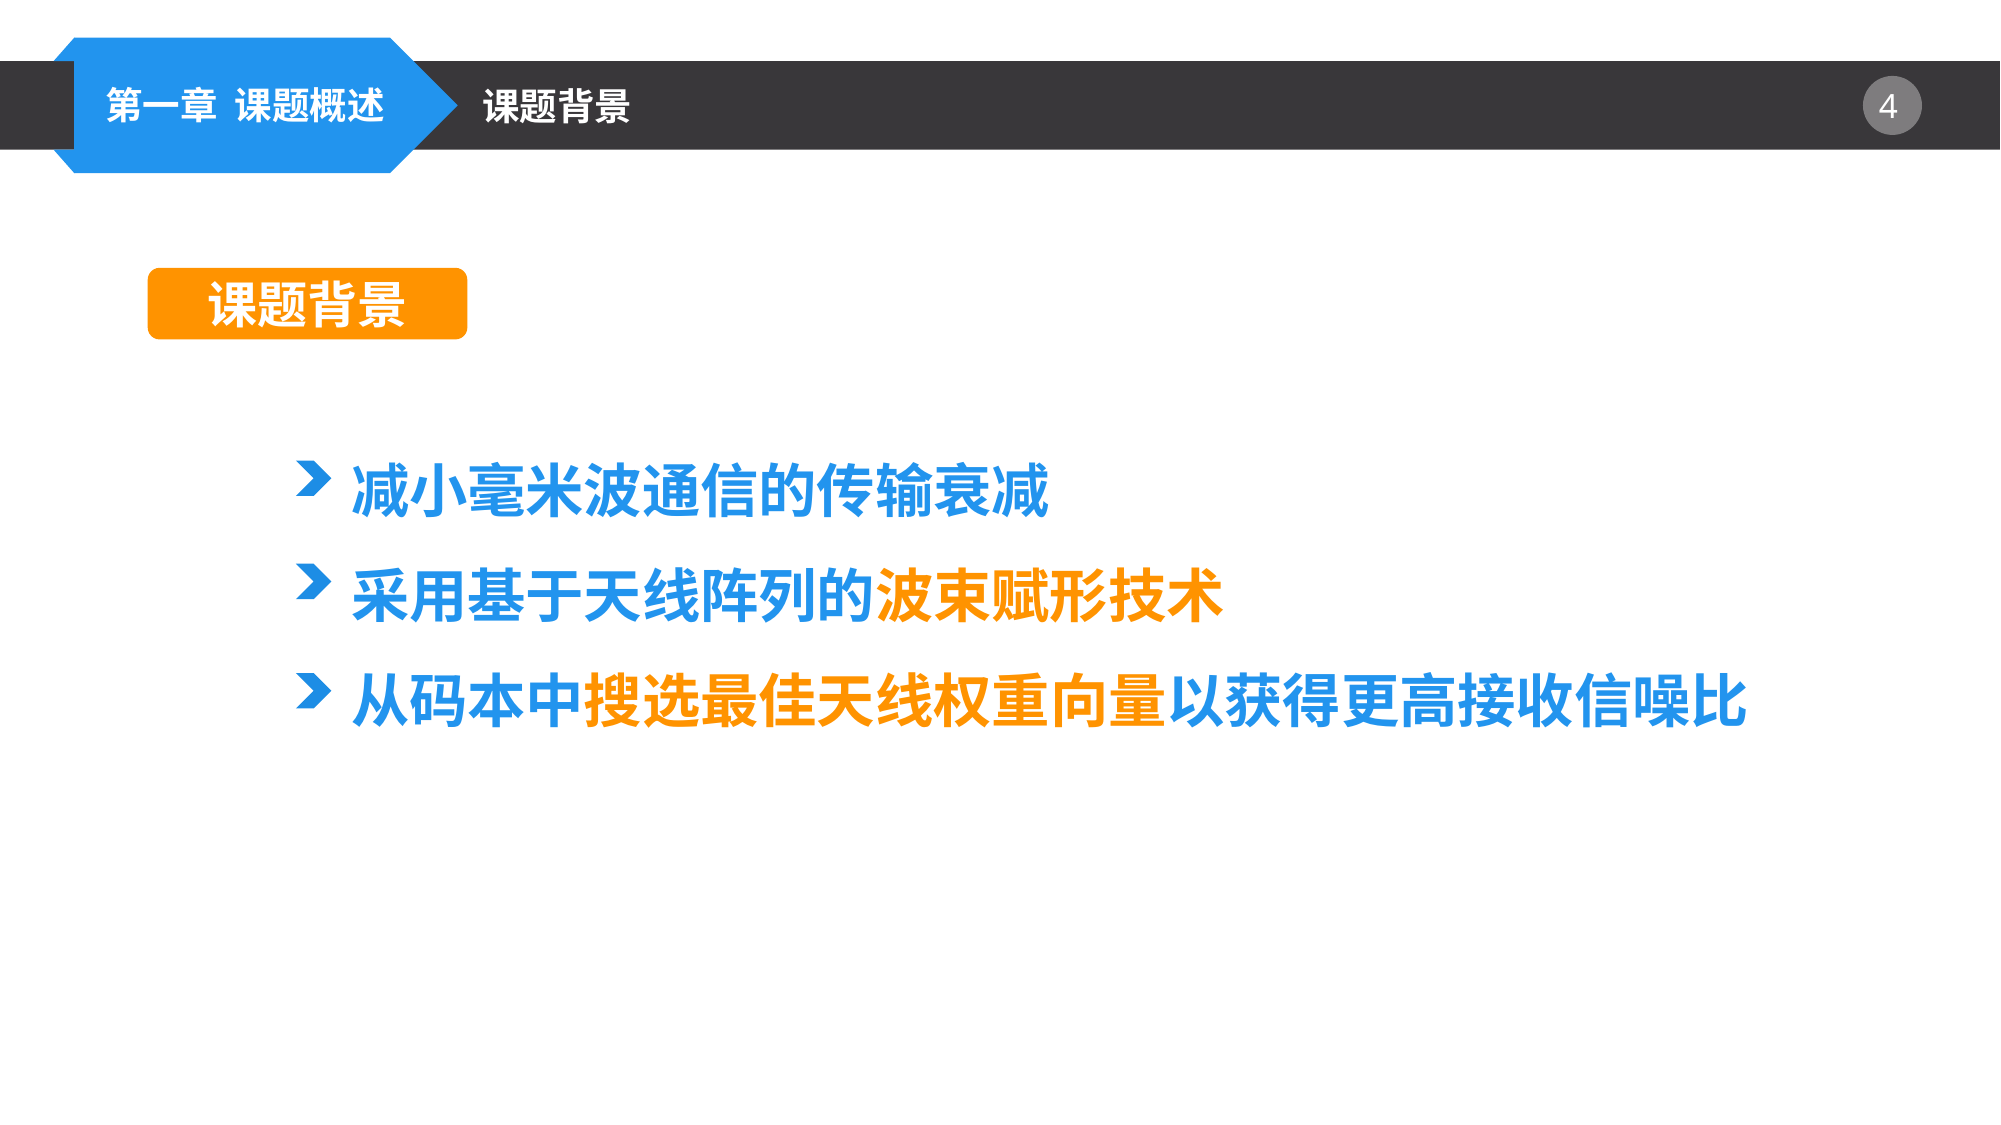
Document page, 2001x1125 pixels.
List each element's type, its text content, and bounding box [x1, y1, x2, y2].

text_box [293, 672, 333, 710]
text_box 减小毫米波通信的传输衰减 采用基于天线阵列的波束赋形技术 从码本中搜选最佳天线权重向量以获得更高接收信噪比 [336, 412, 1770, 742]
text_box [293, 459, 333, 497]
text_box 课题背景 [467, 75, 815, 136]
text_box 课题背景 [146, 266, 469, 341]
text_box [293, 562, 333, 601]
